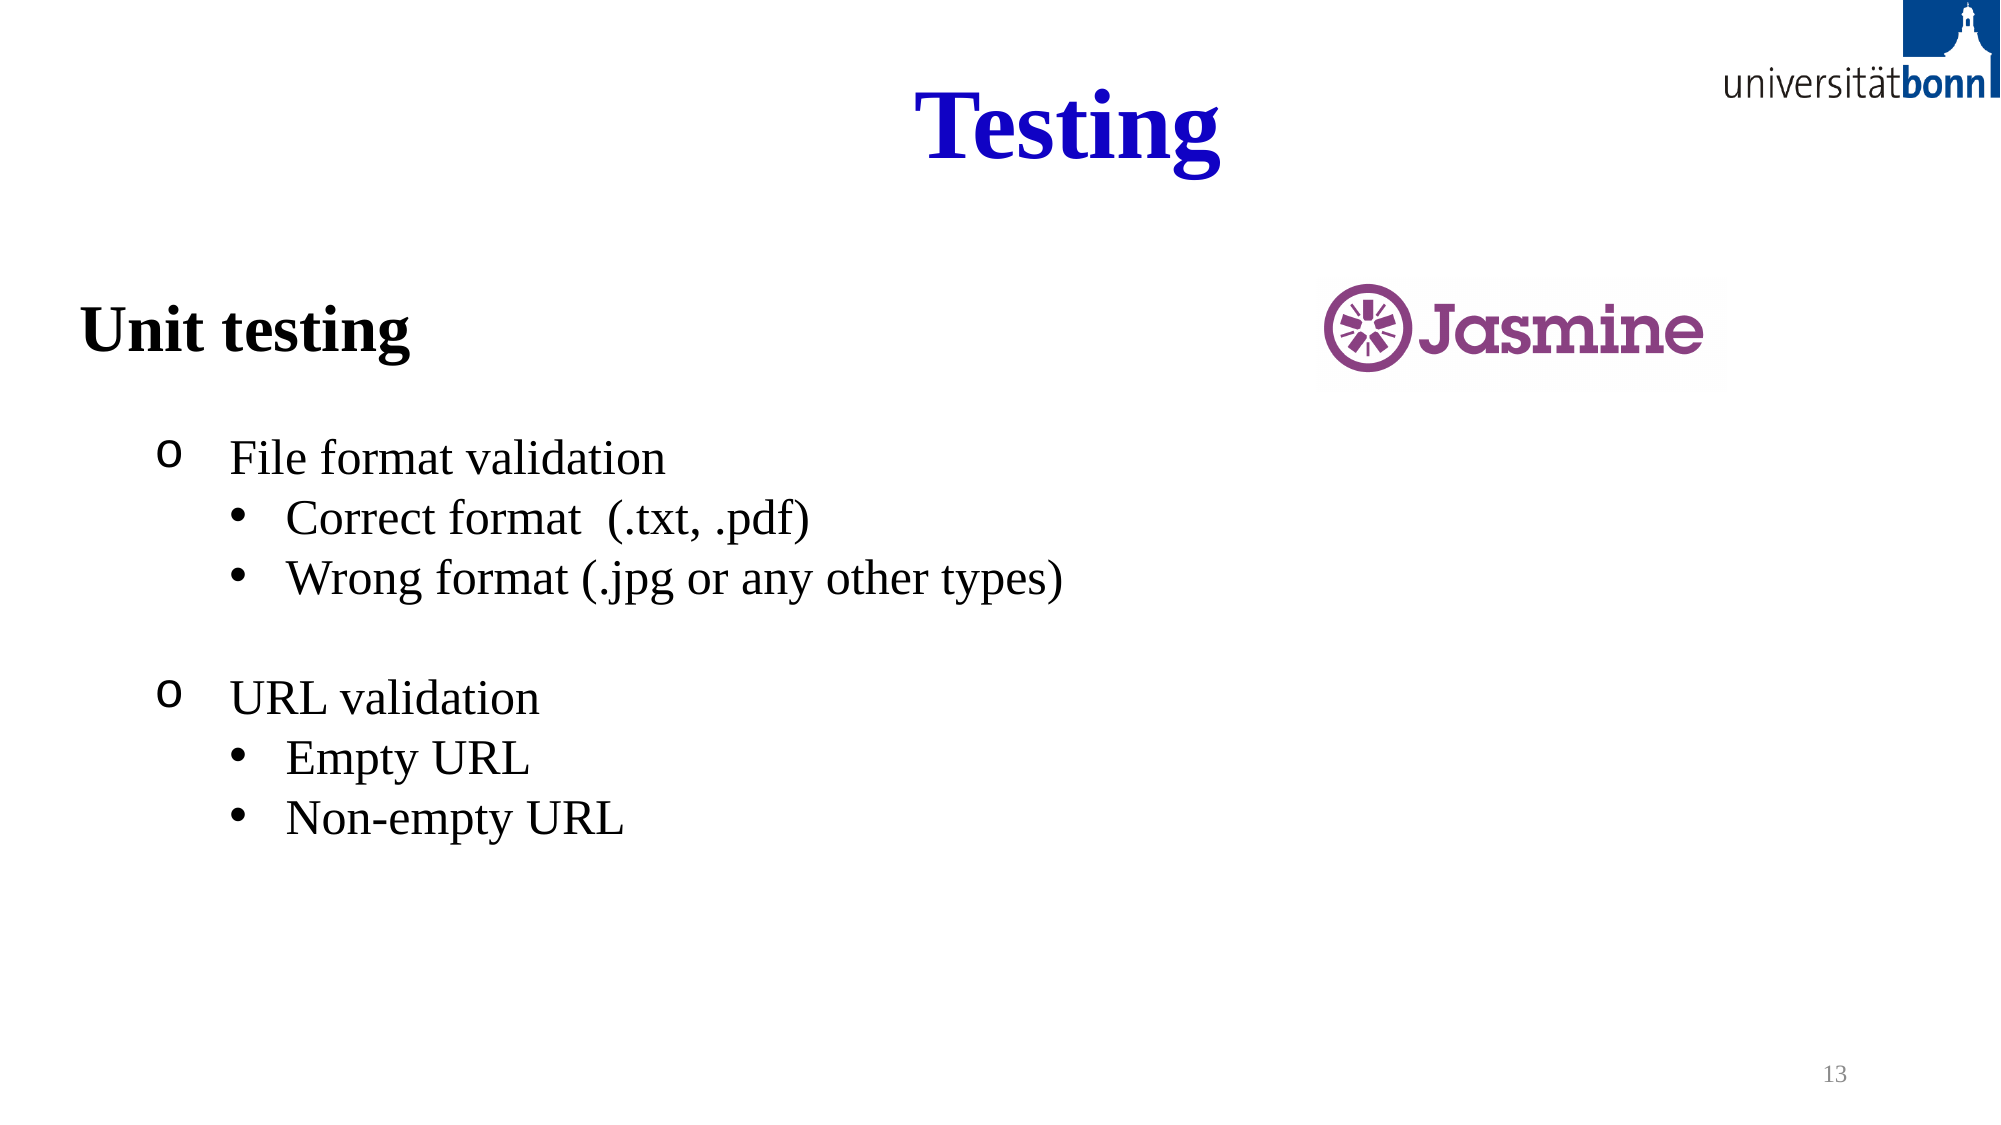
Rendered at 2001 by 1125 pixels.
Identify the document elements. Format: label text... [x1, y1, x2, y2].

slide_number 13 [1412, 1042, 1863, 1103]
text_box Unit testing File format validation Correct format (.txt, .pdf) Wrong format (.jpg or any other types) URL validation Empty URL Non-empty URL [64, 277, 1773, 942]
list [1316, 277, 1727, 392]
text_box Testing [533, 51, 1604, 187]
picture [1725, 0, 2000, 98]
